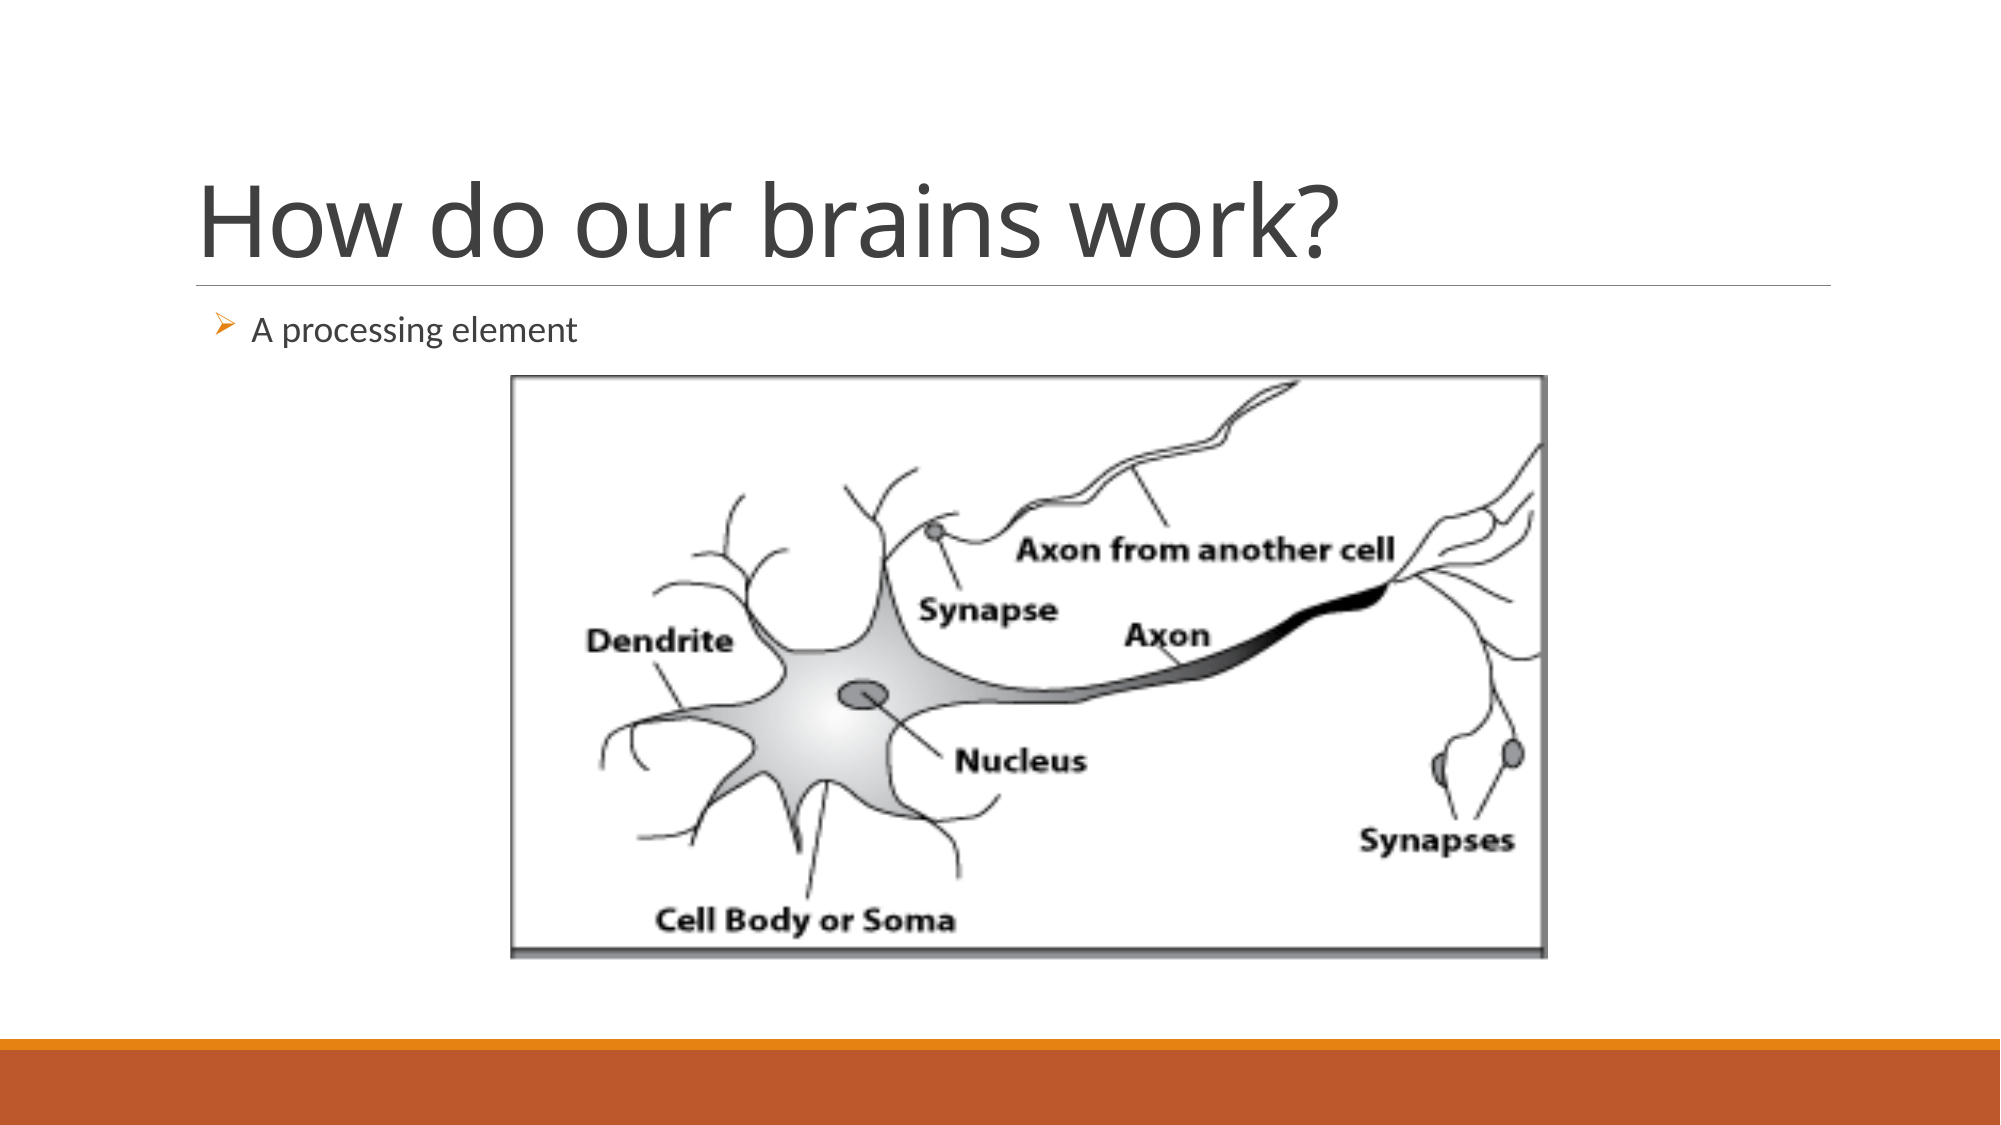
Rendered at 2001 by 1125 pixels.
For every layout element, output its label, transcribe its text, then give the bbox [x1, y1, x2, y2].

title How do our brains work? [180, 47, 1830, 285]
picture [509, 374, 1549, 960]
list A processing element [180, 302, 1830, 963]
